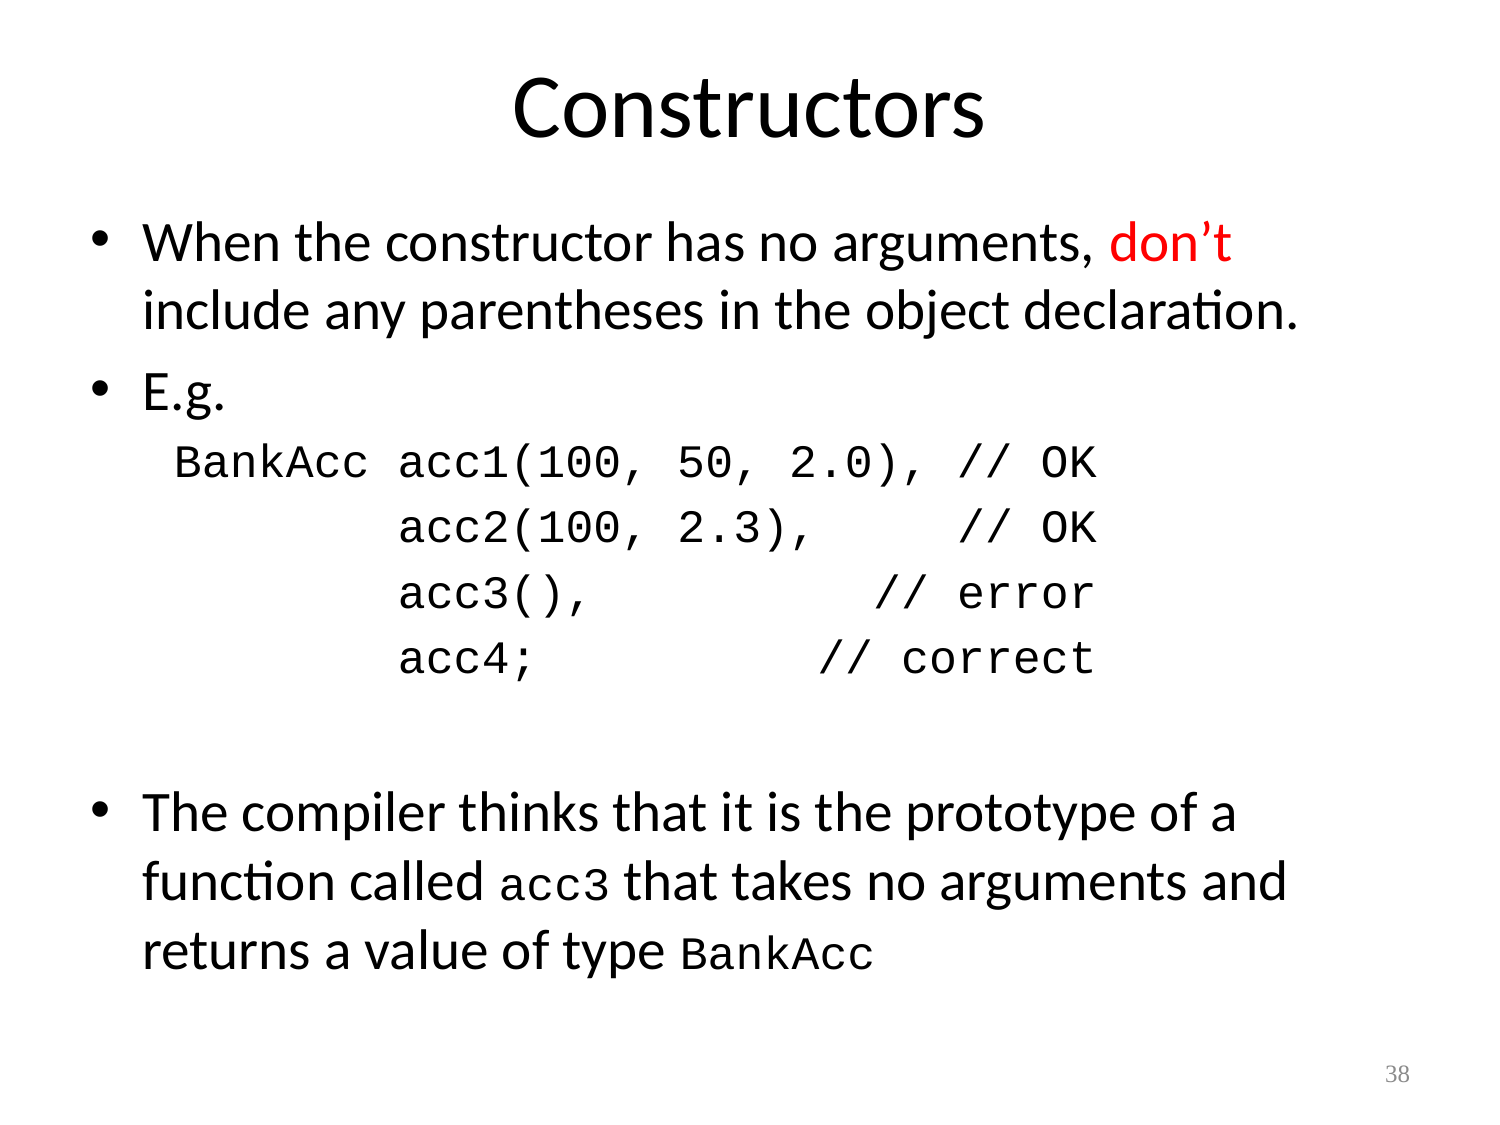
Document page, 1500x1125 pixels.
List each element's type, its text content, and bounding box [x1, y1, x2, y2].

title Constructors [75, 7, 1425, 195]
slide_number 38 [1074, 1042, 1425, 1103]
list When the constructor has no arguments, don’t include any parentheses in the object declaration. E.g. BankAcc acc1(100, 50, 2.0), // OK acc2(100, 2.3), // OK acc3(), // error acc4; // correct The compiler thinks that it is the prototype of a function called acc3 that takes no arguments and returns a value of type BankAcc [75, 196, 1425, 1005]
